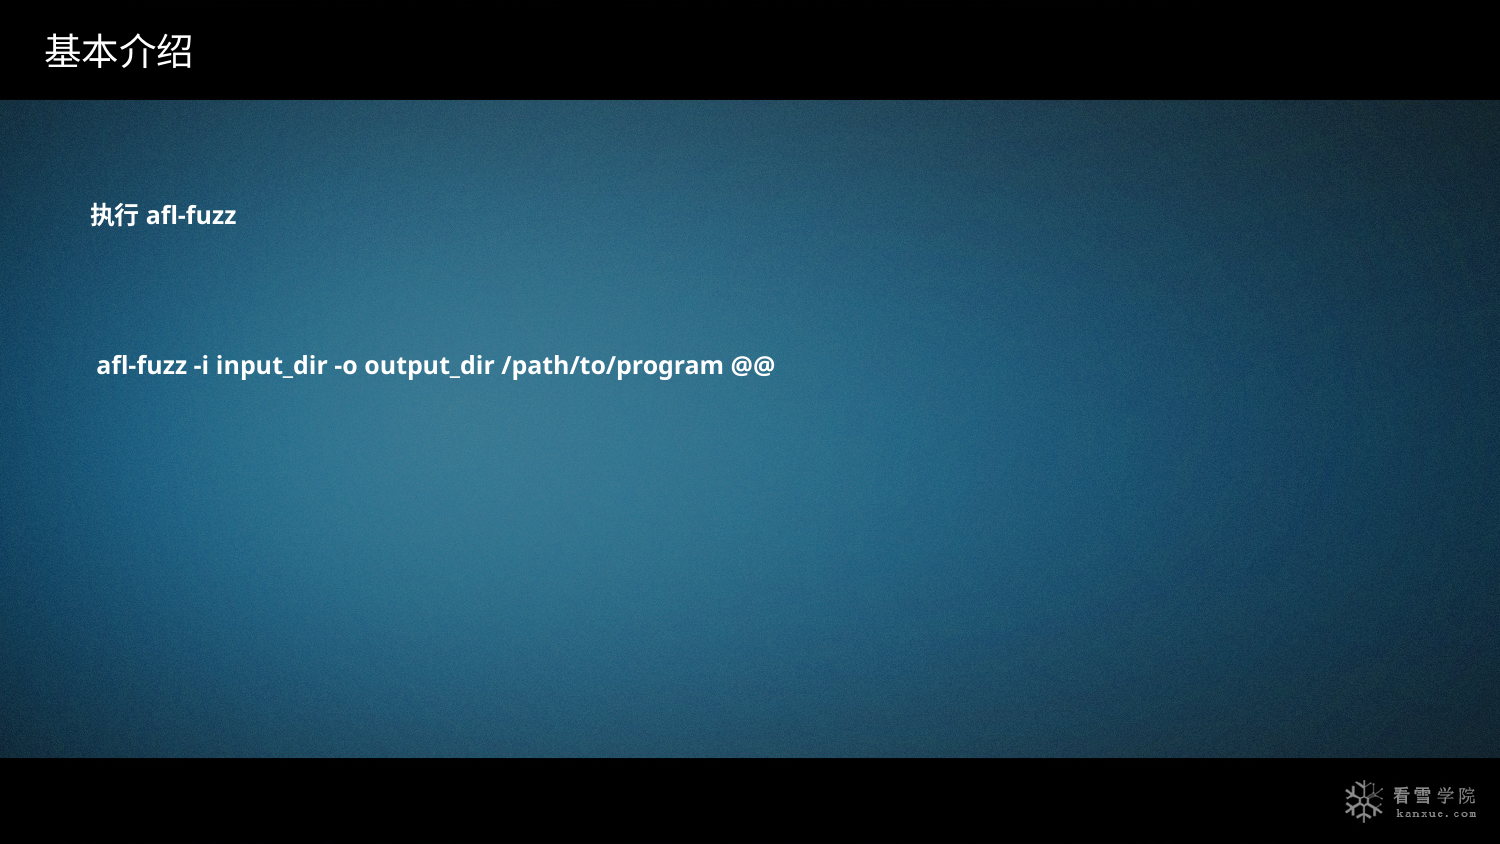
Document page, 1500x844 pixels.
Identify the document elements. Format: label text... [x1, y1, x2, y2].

text_box 执行afl-fuzz afl-fuzz -i input_dir -o output_dir /path/to/program @@ [74, 161, 1425, 706]
picture [0, 0, 1500, 844]
text_box 基本介绍 [29, 20, 1471, 80]
